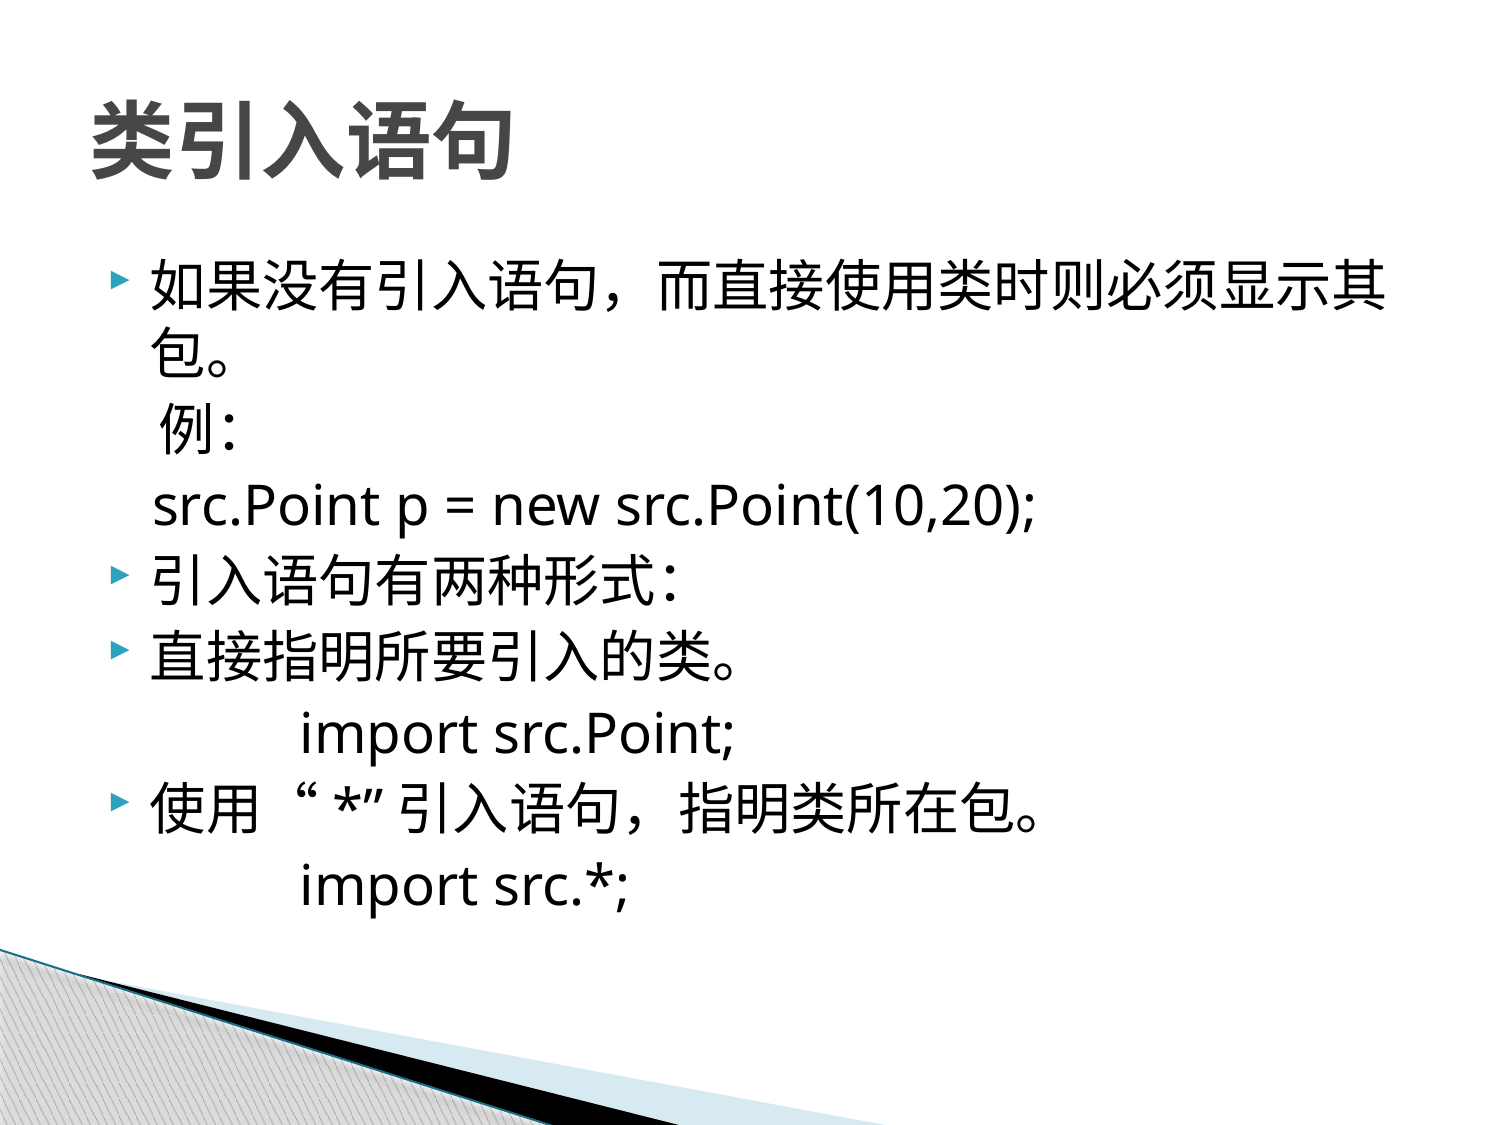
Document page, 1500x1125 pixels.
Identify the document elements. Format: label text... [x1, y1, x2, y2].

title 类引入语句 [75, 45, 1425, 233]
list 如果没有引入语句，而直接使用类时则必须显示其包。 例： src.Point p = new src.Point(10,20); 引入语句有两种形式： 直接指明所要引入的类。 import src.Point; 使用“*”引入语句，指明类所在包。 import src.*; [75, 243, 1425, 986]
